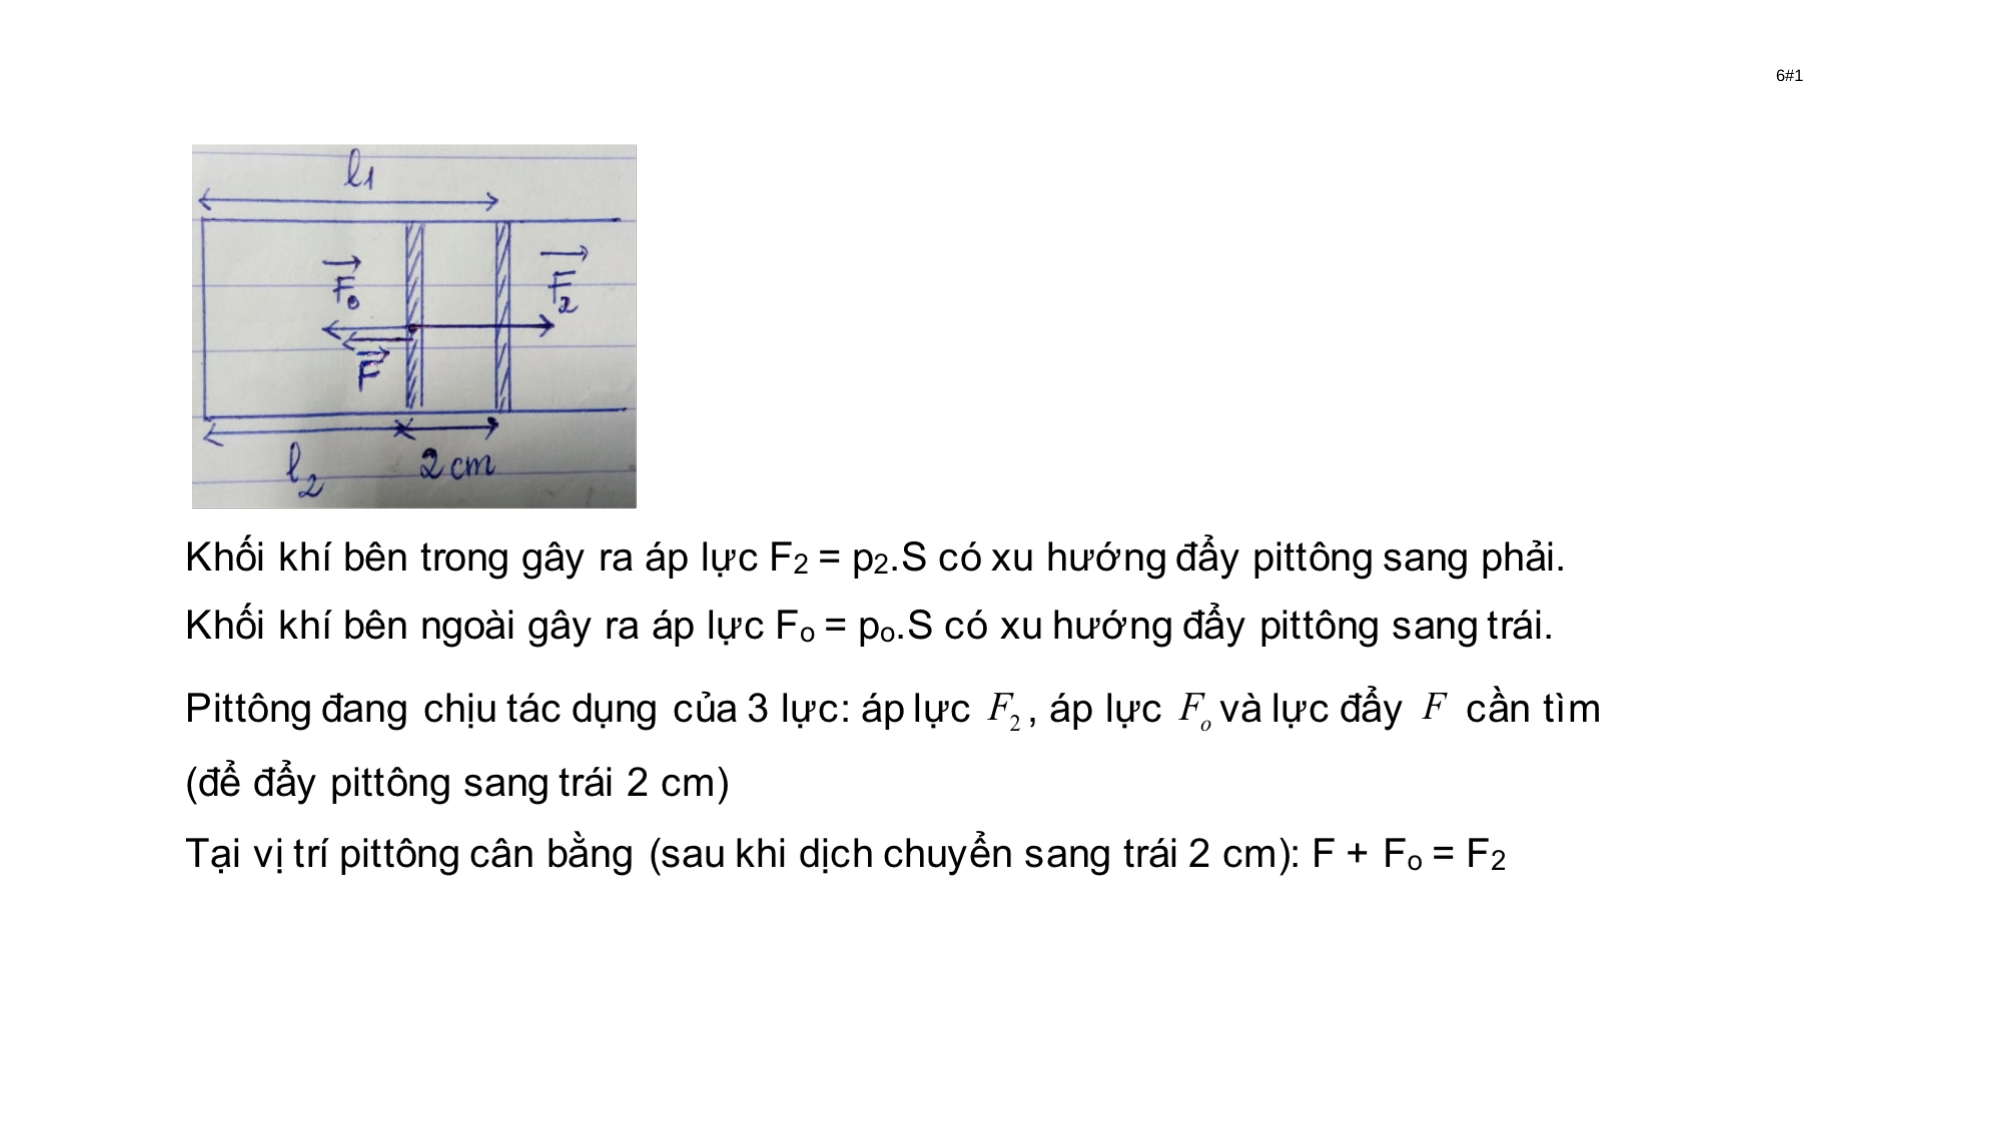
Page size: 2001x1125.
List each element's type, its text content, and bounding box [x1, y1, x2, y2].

title 6#1 [1761, 59, 1863, 113]
picture [181, 144, 1630, 938]
